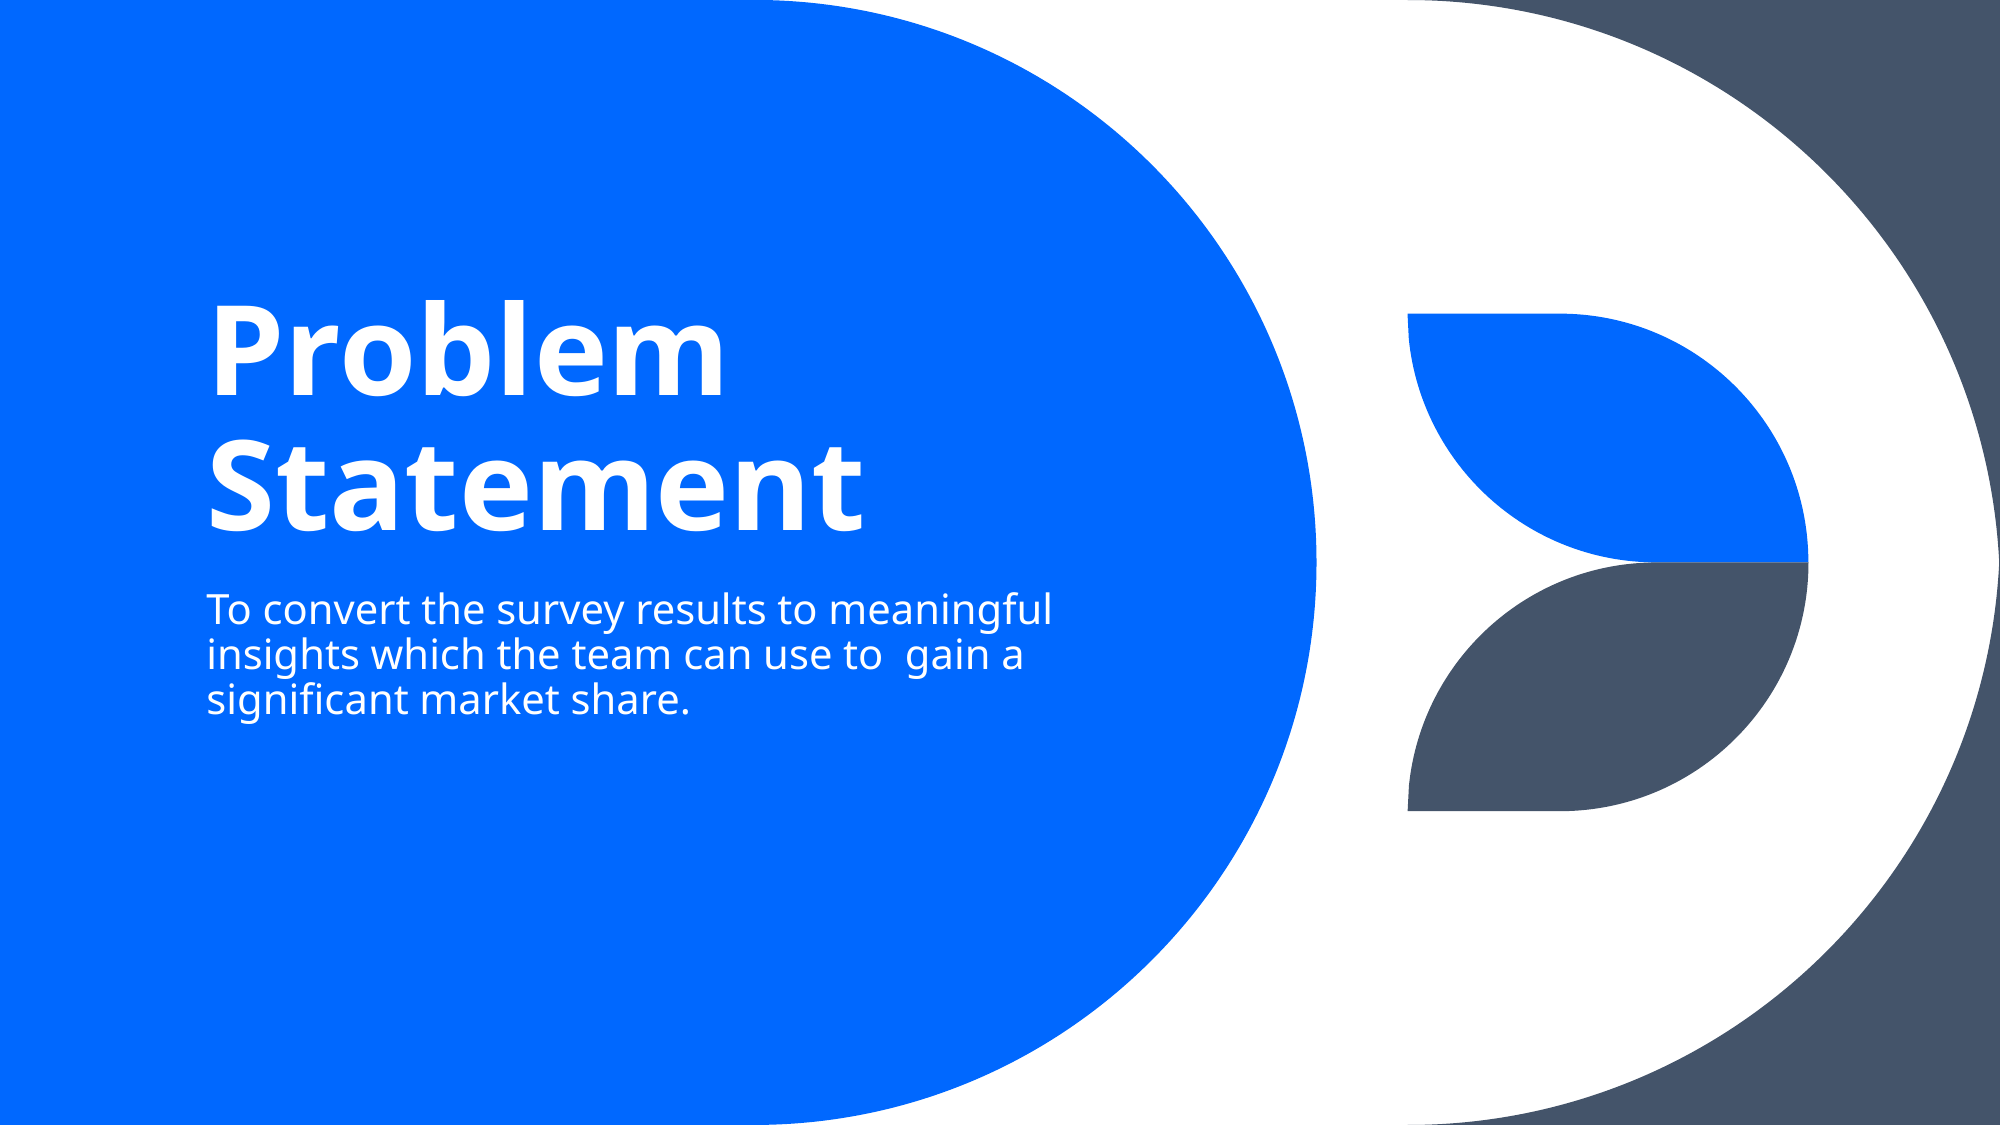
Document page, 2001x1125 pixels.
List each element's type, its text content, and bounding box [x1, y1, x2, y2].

subtitle To convert the survey results to meaningful insights which the team can use to gain a significant market share. [191, 580, 1217, 812]
title Problem Statement [191, 173, 1217, 566]
